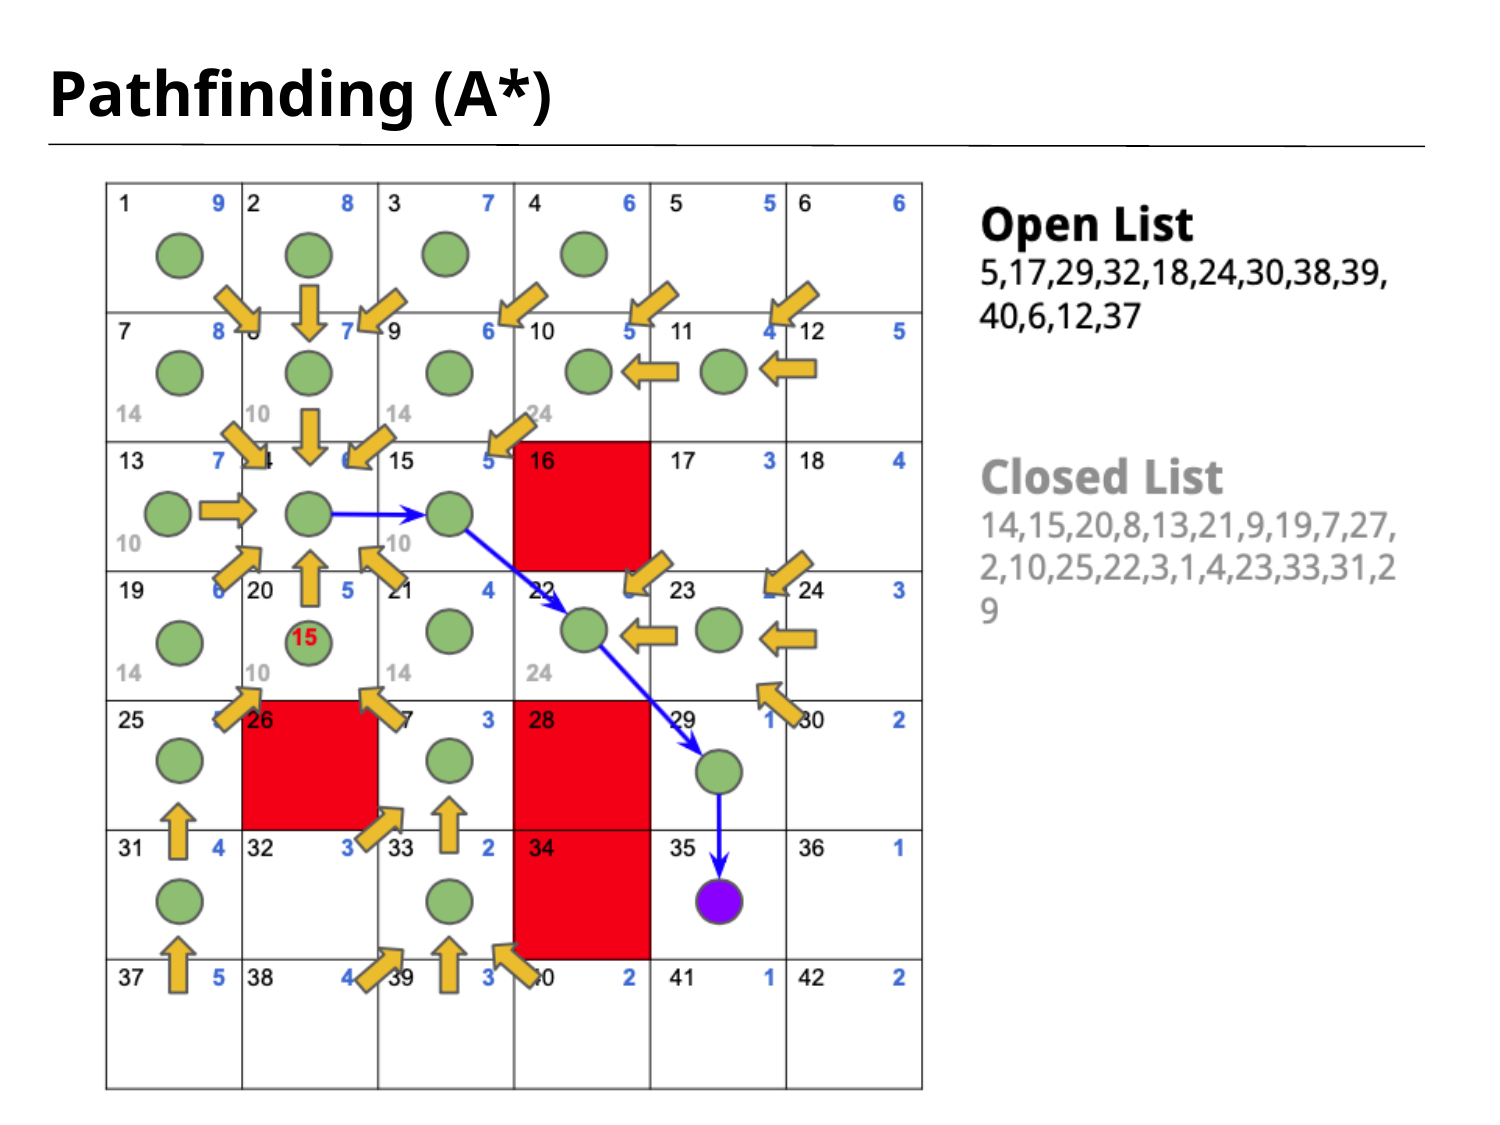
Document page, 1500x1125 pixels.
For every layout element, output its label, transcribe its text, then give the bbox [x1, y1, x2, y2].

picture [94, 171, 1406, 1103]
title Pathfinding (A*) [33, 32, 1384, 145]
